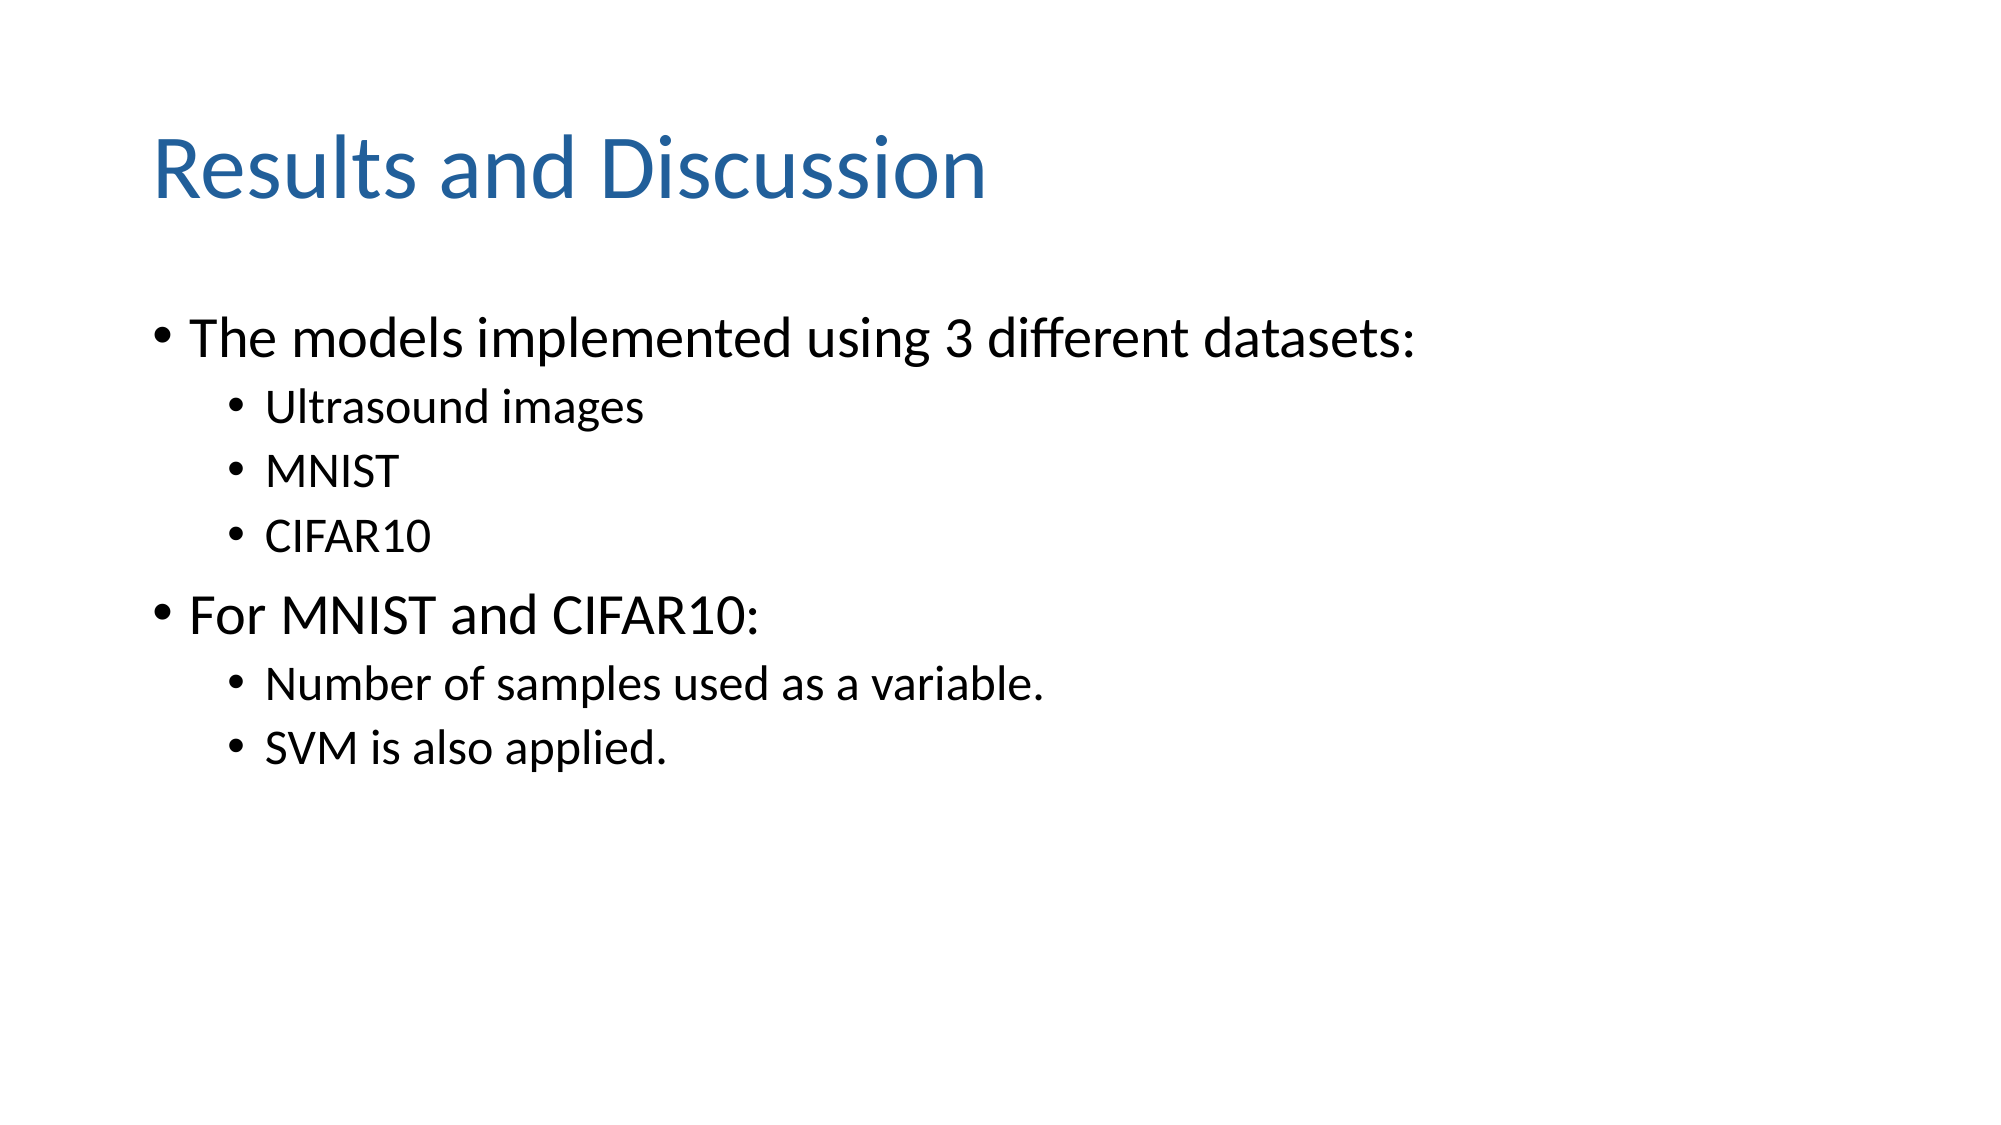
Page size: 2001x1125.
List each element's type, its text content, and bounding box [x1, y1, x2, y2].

title Results and Discussion [137, 59, 1863, 278]
list The models implemented using 3 different datasets: Ultrasound images MNIST CIFAR10 For MNIST and CIFAR10: Number of samples used as a variable. SVM is also applied. [137, 299, 1863, 1014]
